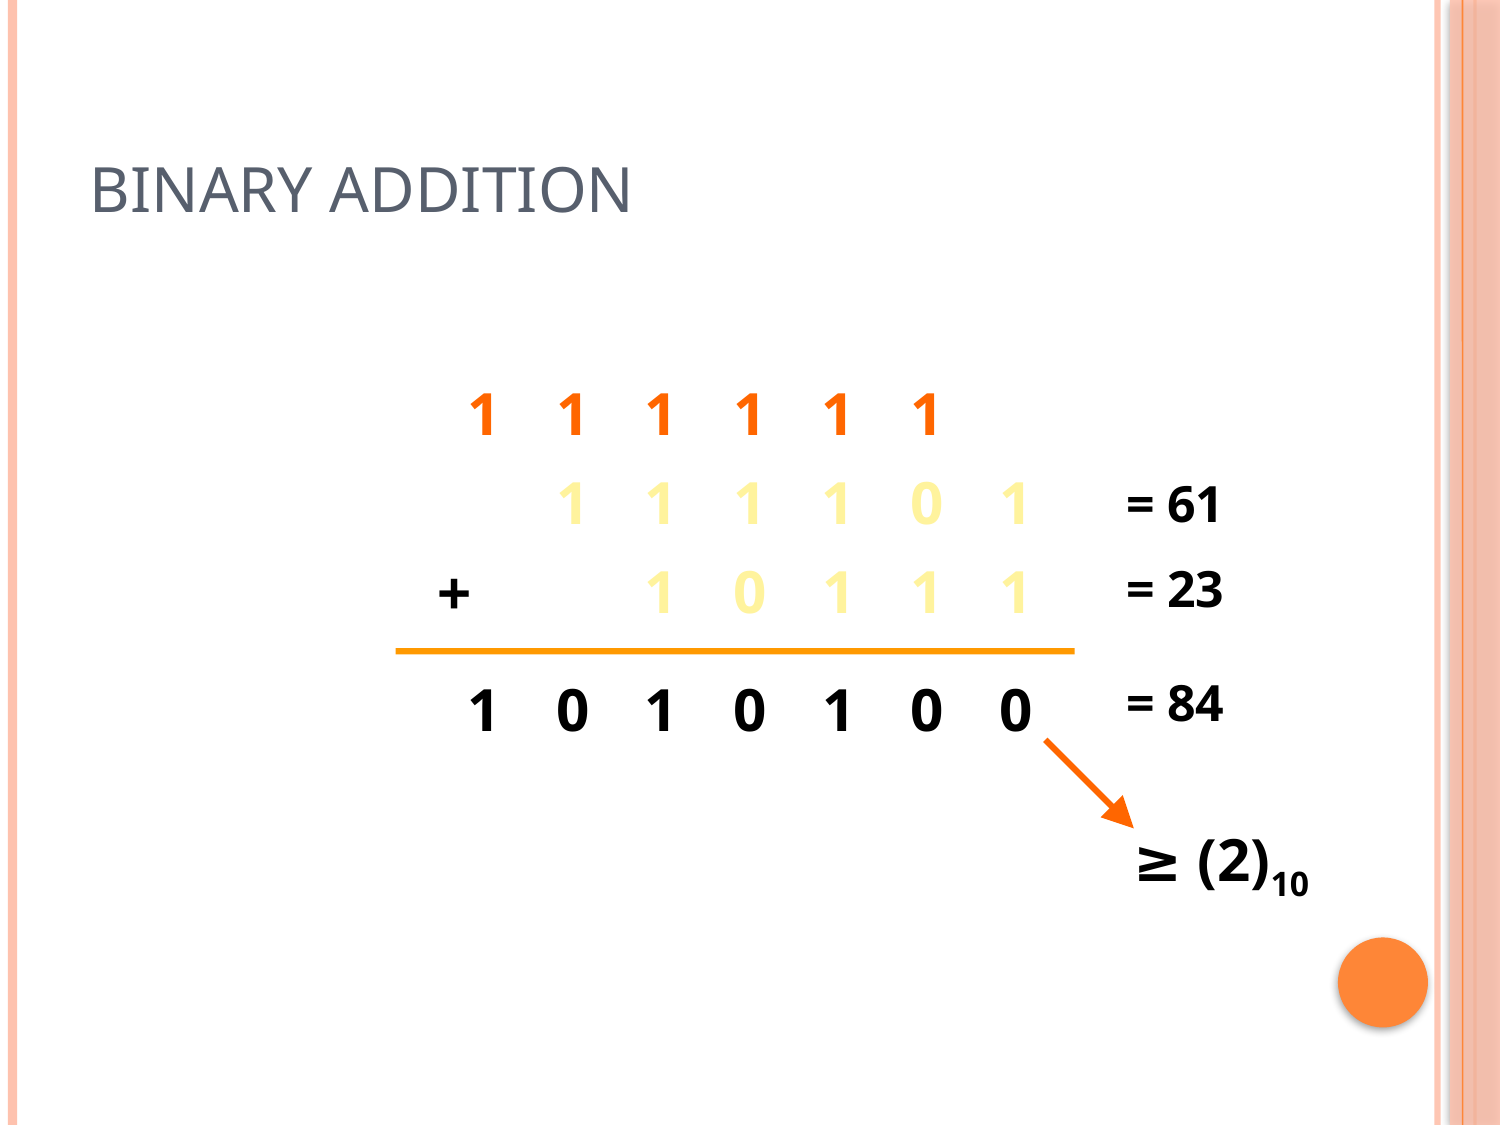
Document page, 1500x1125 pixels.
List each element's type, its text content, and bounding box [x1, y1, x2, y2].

text_box ≥ (2)10 [1133, 824, 1341, 896]
text_box 0 [720, 680, 780, 744]
title Binary Addition [75, 45, 1338, 233]
text_box 1 [454, 680, 514, 744]
text_box + [425, 562, 485, 626]
text_box 0 [720, 562, 780, 626]
text_box 1 [454, 385, 514, 449]
text_box 1 [986, 562, 1046, 626]
text_box 0 [897, 680, 957, 744]
text_box = 84 [1104, 672, 1247, 740]
text_box 1 [720, 474, 780, 538]
text_box 1 [897, 562, 957, 626]
text_box 0 [986, 680, 1046, 744]
text_box 0 [897, 474, 957, 538]
text_box [1045, 739, 1133, 829]
text_box 1 [631, 562, 691, 626]
text_box 1 [543, 474, 603, 538]
text_box 1 [986, 474, 1046, 538]
text_box 1 [808, 385, 868, 449]
text_box 1 [543, 385, 603, 449]
text_box 1 [631, 680, 691, 744]
text_box 1 [631, 474, 691, 538]
text_box 1 [631, 385, 691, 449]
text_box 1 [897, 385, 957, 449]
text_box 1 [720, 385, 780, 449]
text_box 1 [809, 562, 869, 626]
text_box 1 [809, 680, 869, 744]
text_box 0 [543, 680, 603, 744]
text_box 1 [808, 474, 868, 538]
text_box = 61 = 23 [1104, 473, 1247, 625]
